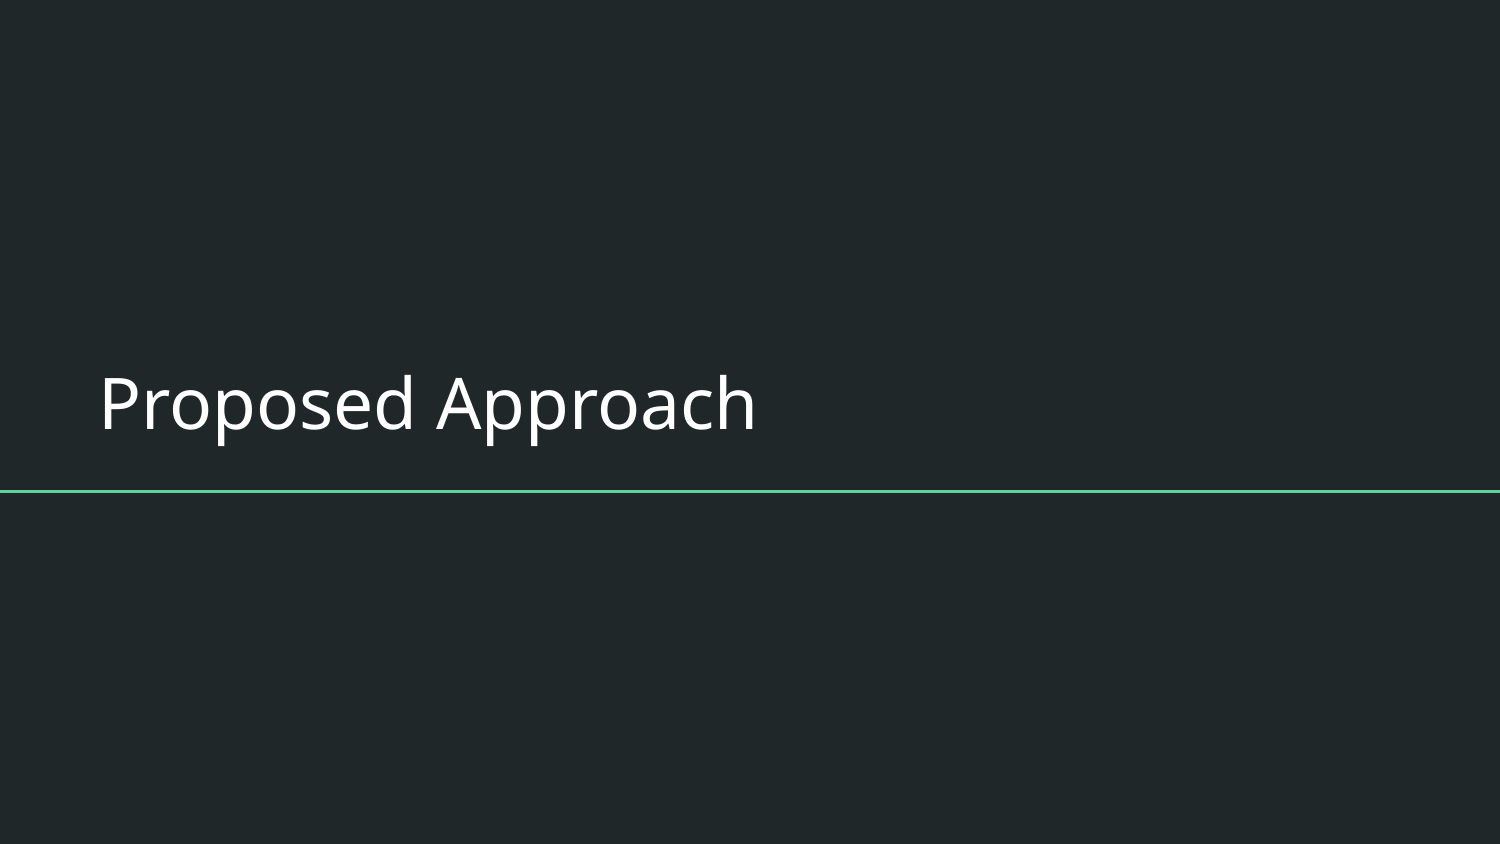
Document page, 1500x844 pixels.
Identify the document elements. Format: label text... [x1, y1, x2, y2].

title Proposed Approach [83, 337, 1417, 466]
